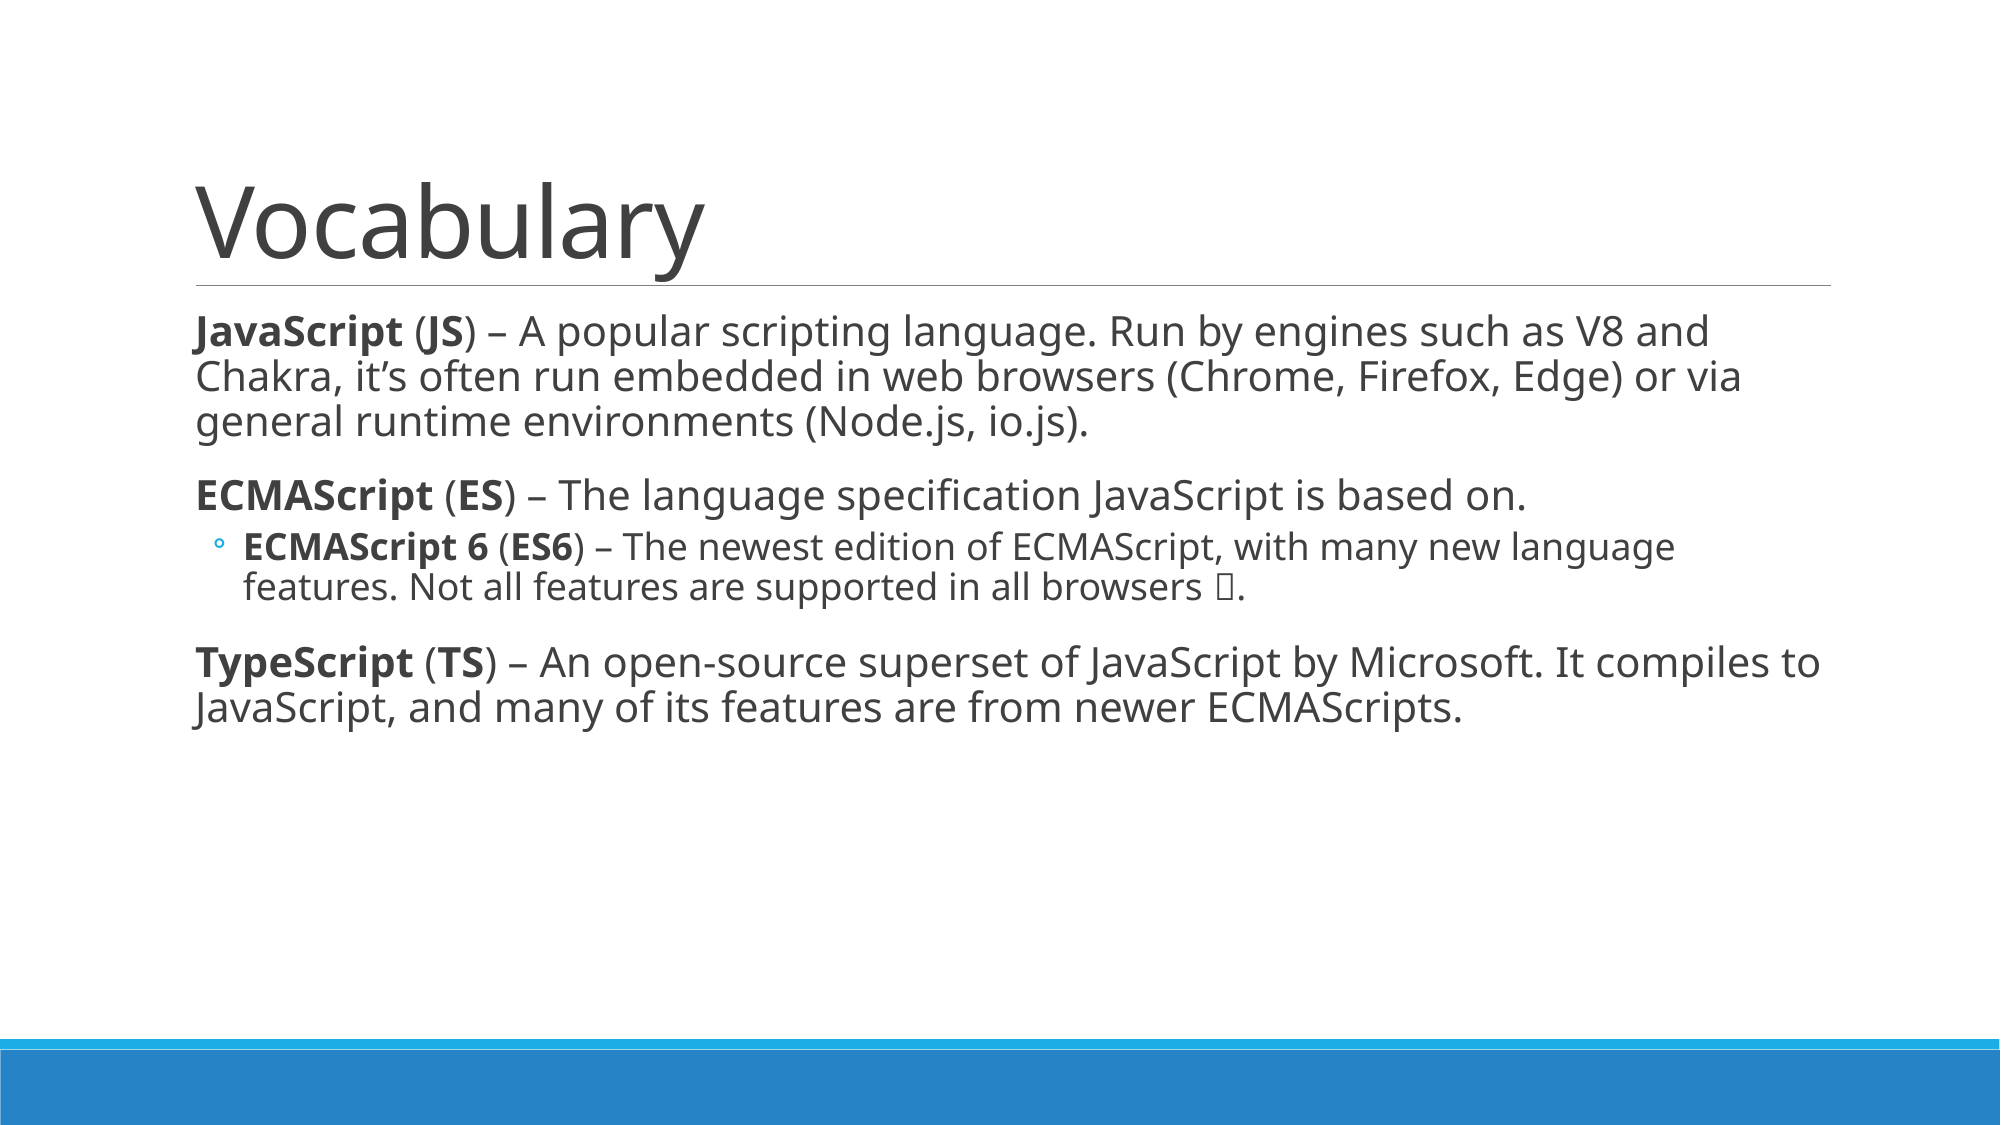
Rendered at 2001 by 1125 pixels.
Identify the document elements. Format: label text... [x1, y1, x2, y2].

list JavaScript (JS) – A popular scripting language. Run by engines such as V8 and Chakra, it’s often run embedded in web browsers (Chrome, Firefox, Edge) or via general runtime environments (Node.js, io.js). ECMAScript (ES) – The language specification JavaScript is based on. ECMAScript 6 (ES6) – The newest edition of ECMAScript, with many new language features. Not all features are supported in all browsers . TypeScript (TS) – An open-source superset of JavaScript by Microsoft. It compiles to JavaScript, and many of its features are from newer ECMAScripts. [180, 302, 1830, 963]
title Vocabulary [180, 49, 1830, 287]
